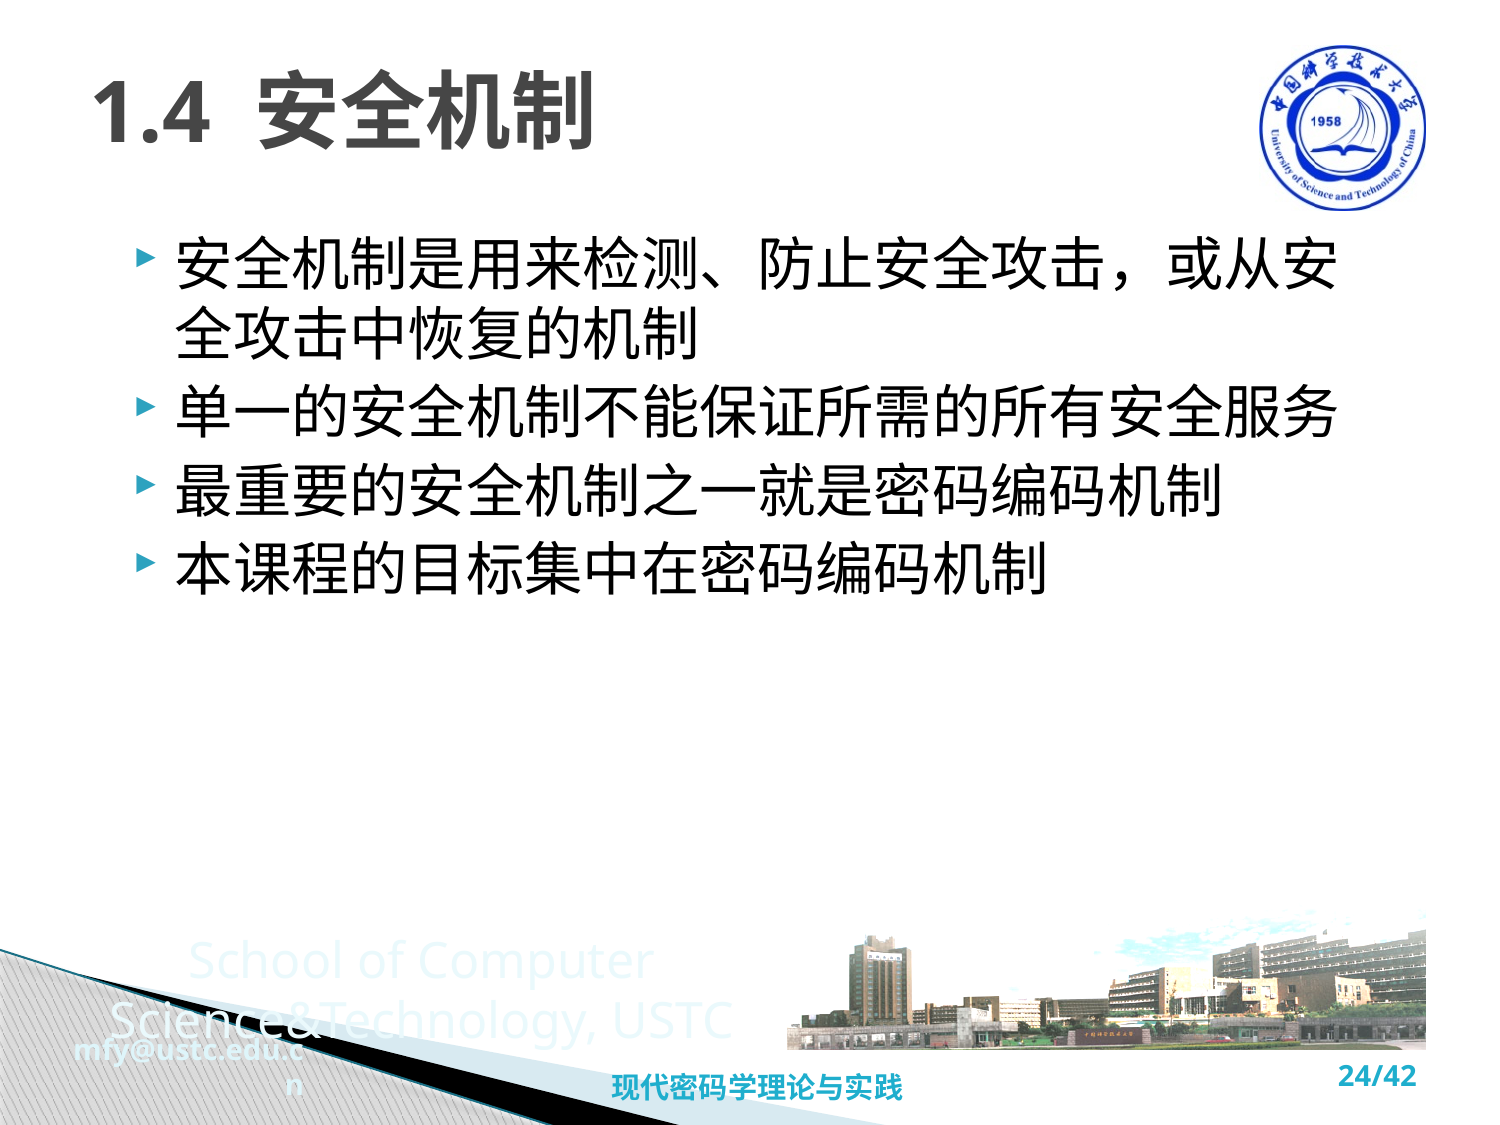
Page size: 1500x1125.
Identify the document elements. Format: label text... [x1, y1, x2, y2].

list [787, 861, 1426, 1050]
list 安全机制是用来检测、防止安全攻击，或从安全攻击中恢复的机制 单一的安全机制不能保证所需的所有安全服务 最重要的安全机制之一就是密码编码机制 本课程的目标集中在密码编码机制 [100, 220, 1412, 1013]
title 1.4 安全机制 [75, 20, 1313, 197]
picture [1259, 45, 1426, 211]
